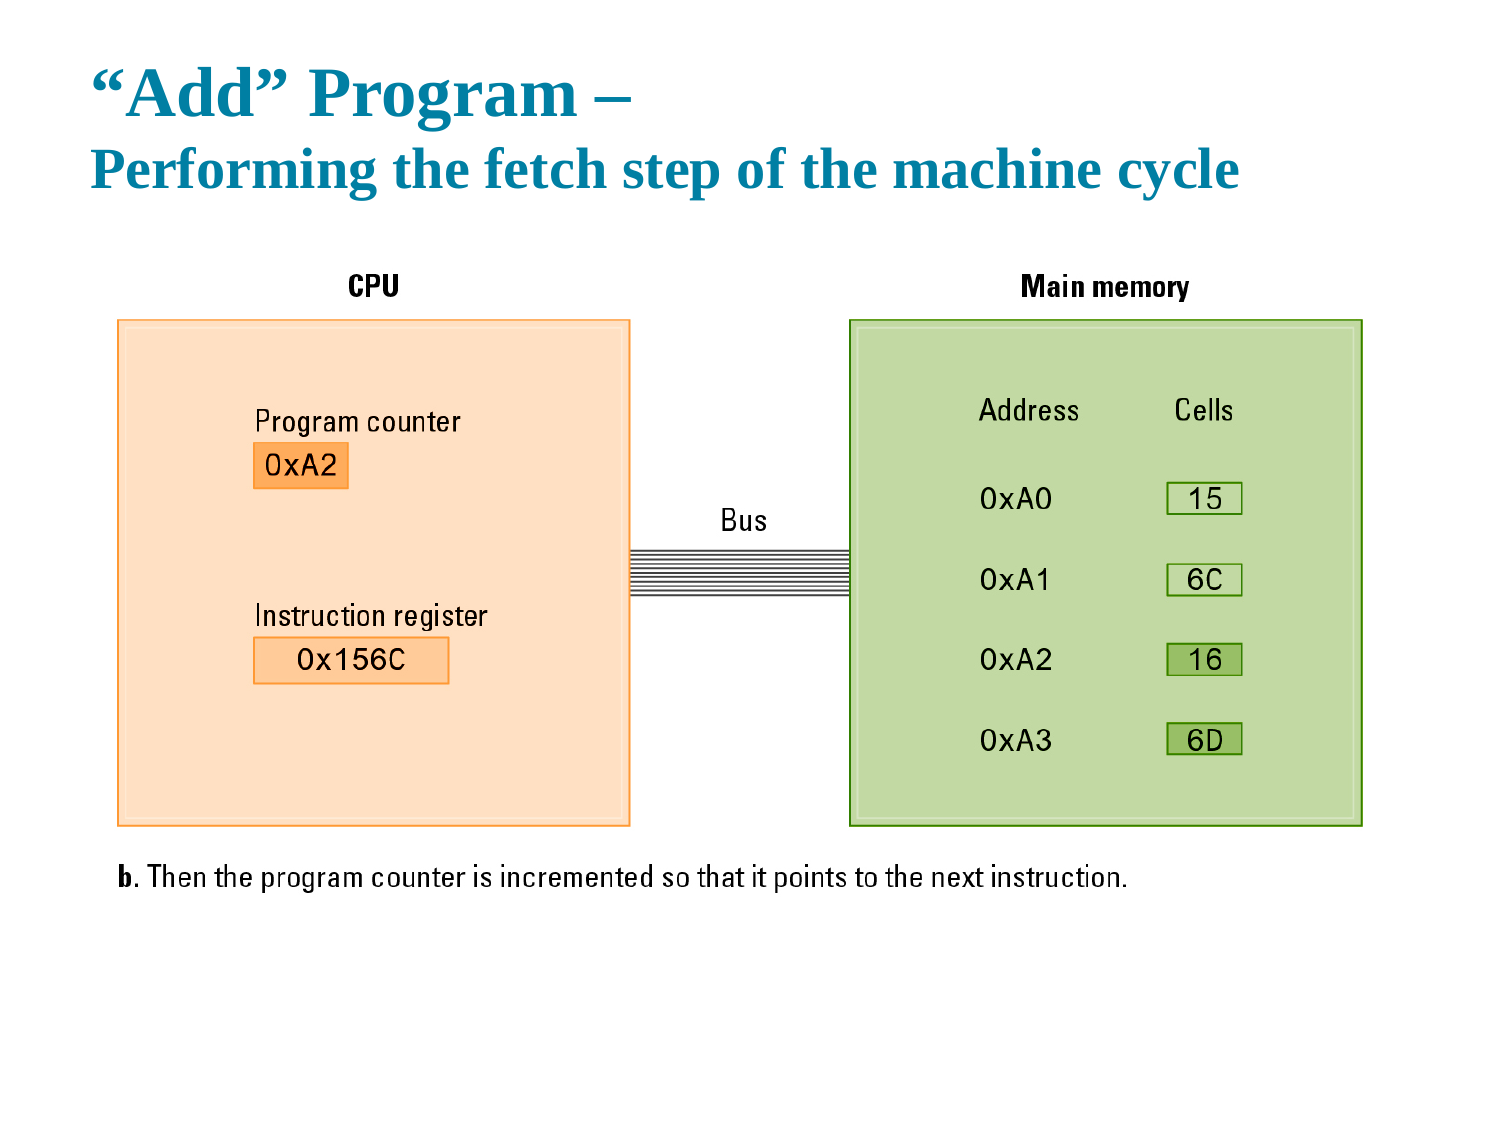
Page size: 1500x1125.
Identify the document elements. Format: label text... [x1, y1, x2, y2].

title “Add” Program – Performing the fetch step of the machine cycle [75, 35, 1425, 216]
picture [113, 264, 1365, 898]
